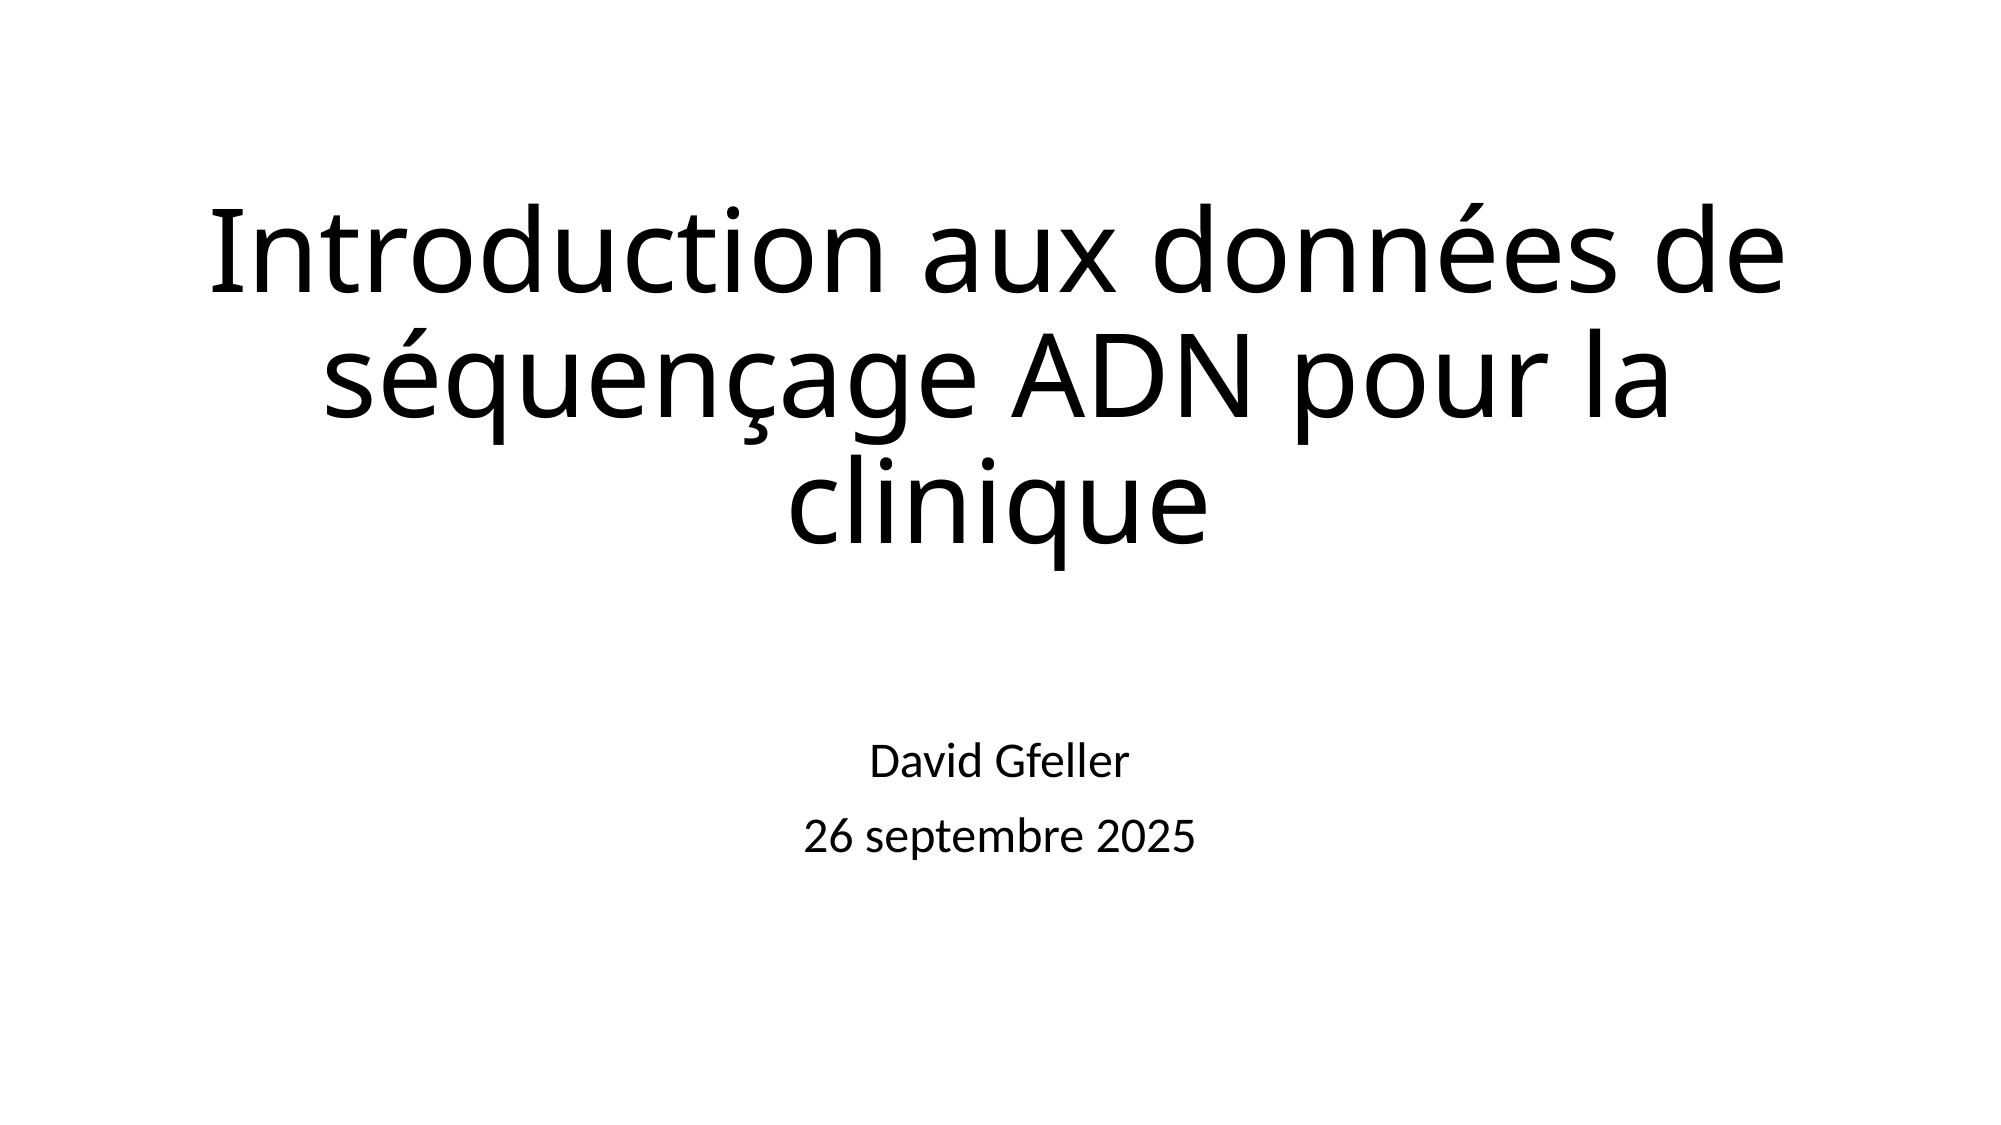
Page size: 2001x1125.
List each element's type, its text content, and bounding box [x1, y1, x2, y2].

subtitle David Gfeller 26 septembre 2025 [249, 726, 1750, 999]
title Introduction aux données de séquençage ADN pour la clinique [101, 184, 1897, 576]
